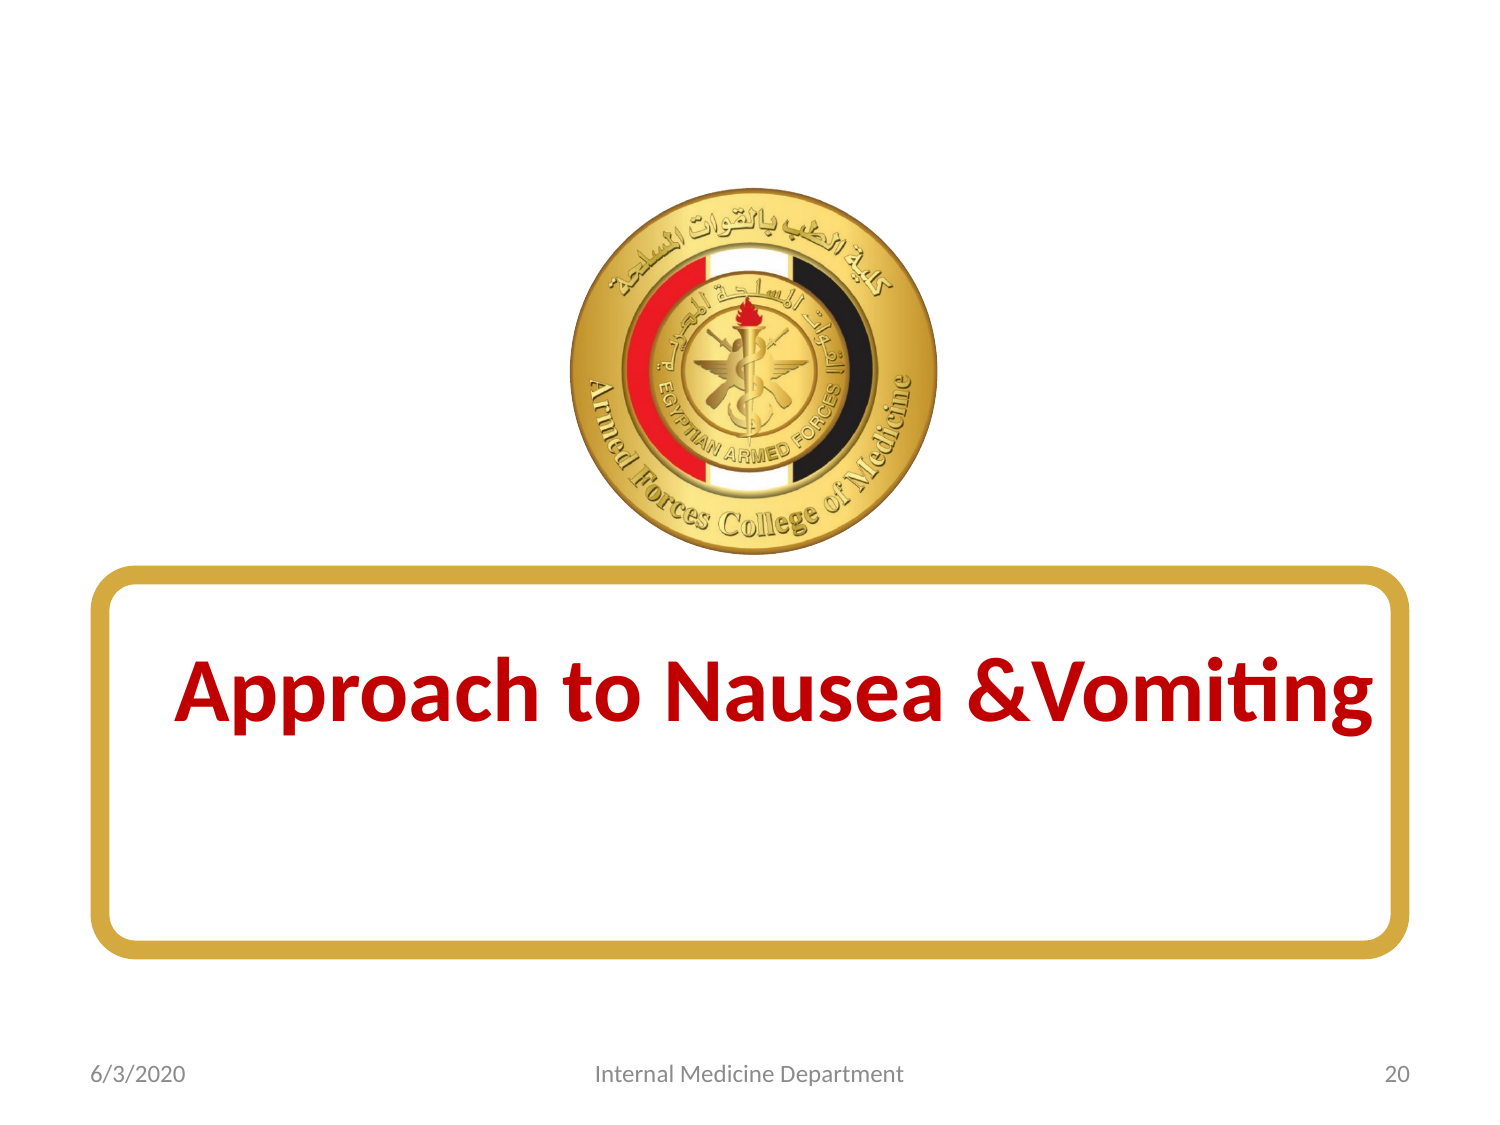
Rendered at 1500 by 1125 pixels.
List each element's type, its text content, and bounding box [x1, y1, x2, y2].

picture [569, 187, 938, 555]
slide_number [75, 1042, 425, 1103]
slide_number 20 [1074, 1042, 1425, 1103]
title Approach to Nausea &Vomiting [137, 564, 1413, 806]
footer Internal Medicine Department [512, 1042, 988, 1103]
